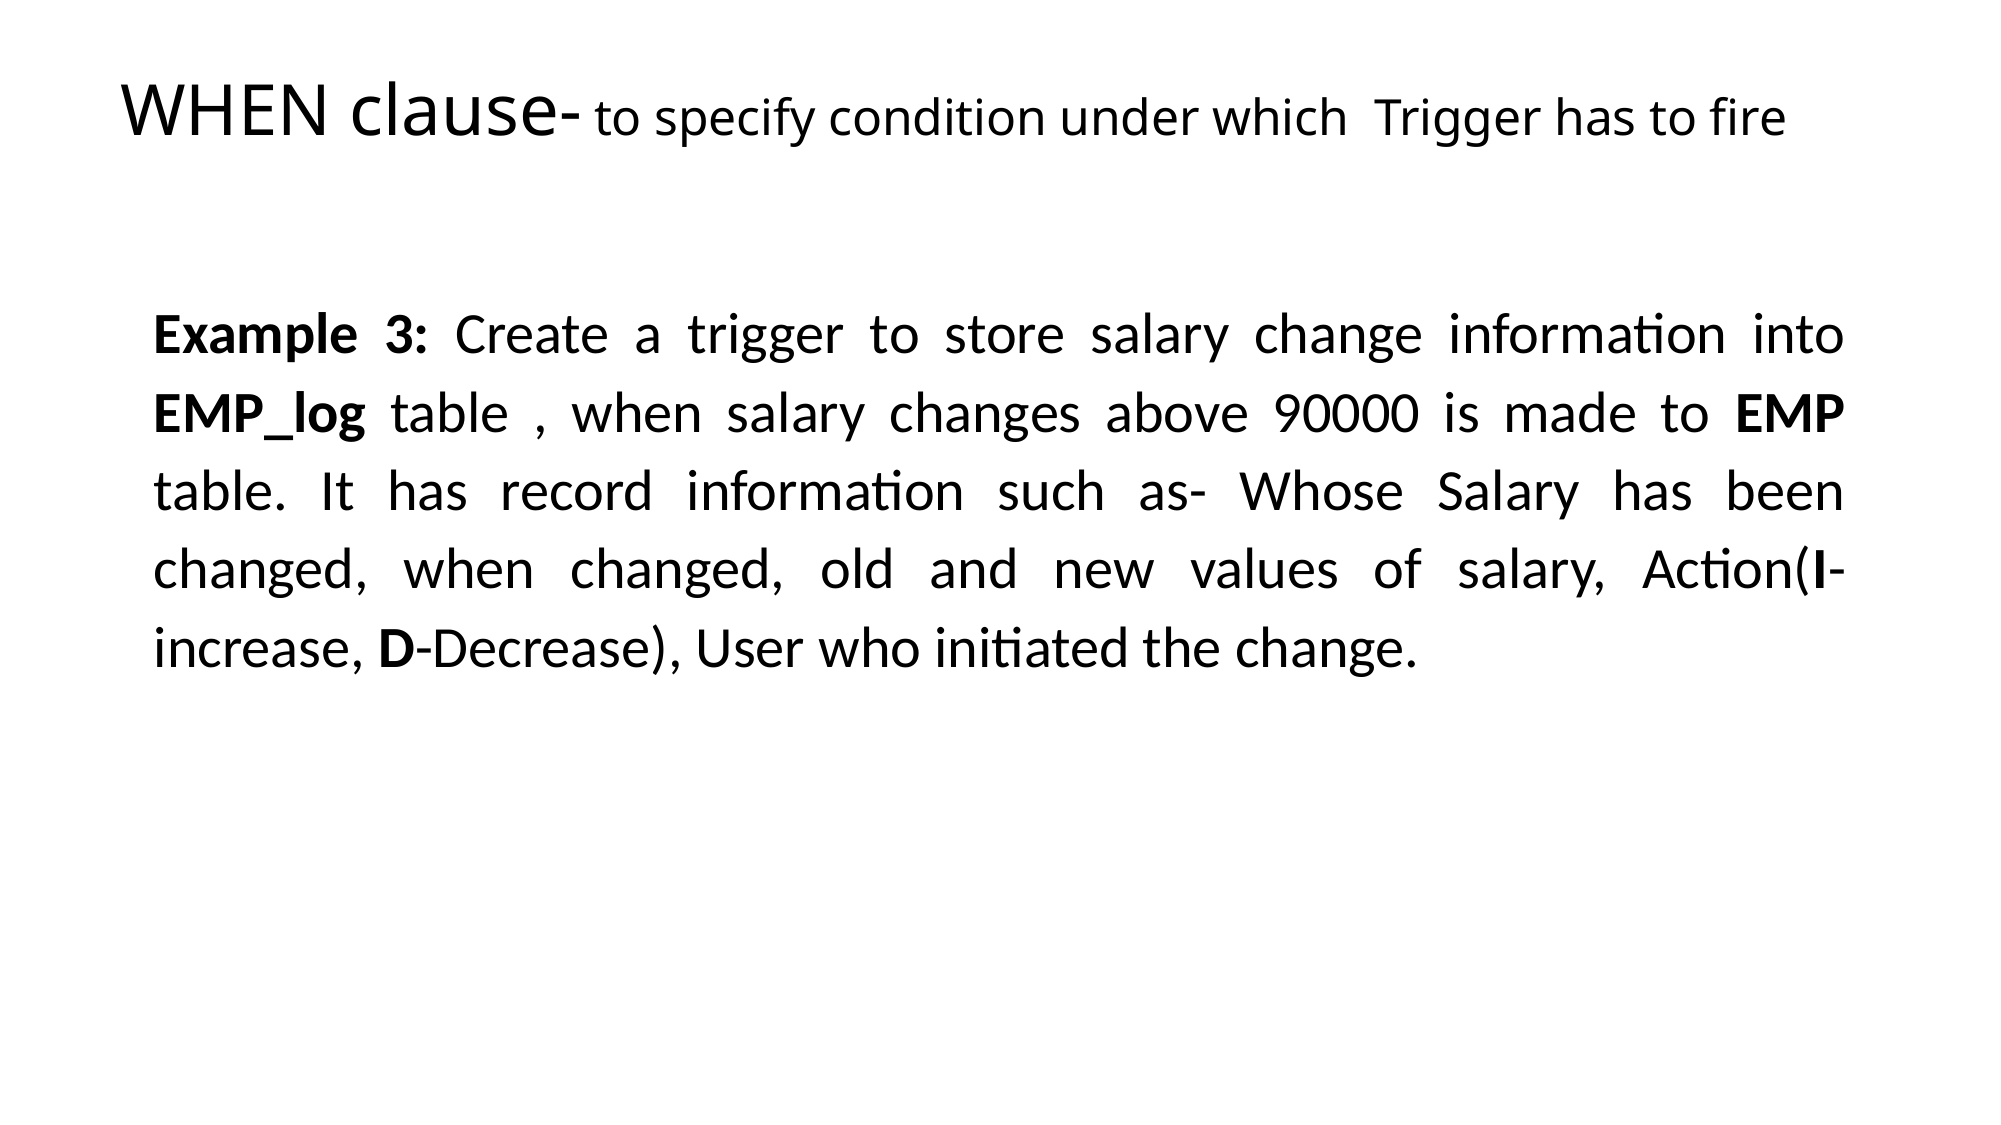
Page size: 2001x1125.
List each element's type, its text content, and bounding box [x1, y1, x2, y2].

title WHEN clause- to specify condition under which Trigger has to fire [105, 44, 1831, 181]
text_box Example 3: Create a trigger to store salary change information into EMP_log table , when salary changes above 90000 is made to EMP table. It has record information such as- Whose Salary has been changed, when changed, old and new values of salary, Action(I-increase, D-Decrease), User who initiated the change. [139, 279, 1861, 687]
